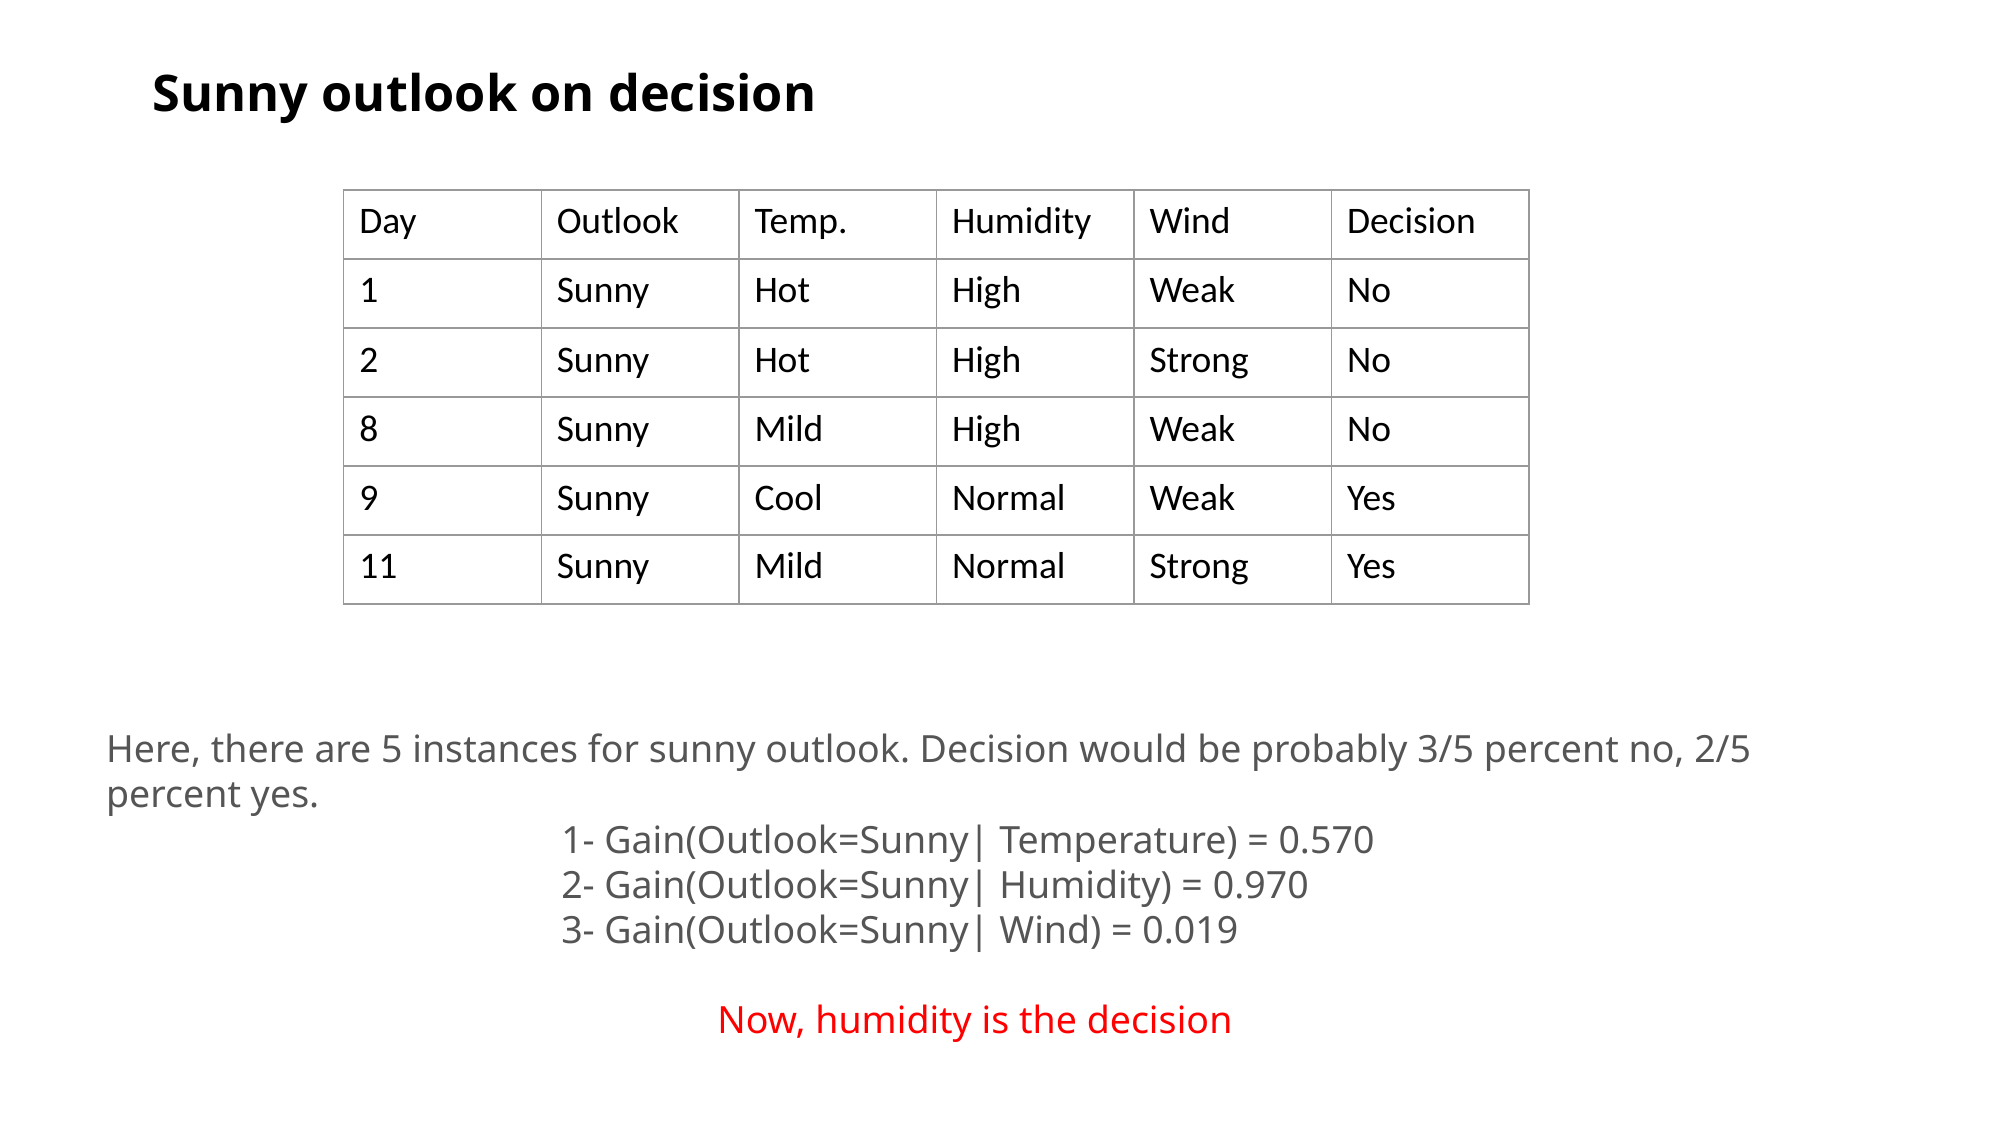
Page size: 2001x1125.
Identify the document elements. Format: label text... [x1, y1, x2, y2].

table_cell High [937, 398, 1133, 465]
table_cell Weak [1135, 467, 1331, 534]
table_cell Sunny [542, 329, 738, 396]
table_header Temp. [740, 191, 936, 258]
table_cell Mild [740, 536, 936, 603]
text_box 1- Gain(Outlook=Sunny| Temperature) = 0.570 2- Gain(Outlook=Sunny| Humidity) = 0.970 3- Gain(Outlook=Sunny| Wind) = 0.019 Now, humidity is the decision [546, 808, 1547, 1049]
table_cell Yes [1332, 536, 1528, 603]
table_cell No [1332, 329, 1528, 396]
table_header Day [344, 191, 541, 258]
table_cell Sunny [542, 467, 738, 534]
table_cell Weak [1135, 260, 1331, 327]
table_cell Yes [1332, 467, 1528, 534]
table_cell Strong [1135, 329, 1331, 396]
table_cell No [1332, 260, 1528, 327]
table_cell 8 [344, 398, 541, 465]
table_cell Cool [740, 467, 936, 534]
table_header Decision [1332, 191, 1528, 258]
table_cell 9 [344, 467, 541, 534]
table_cell High [937, 260, 1133, 327]
table_header Wind [1135, 191, 1331, 258]
text_box Here, there are 5 instances for sunny outlook. Decision would be probably 3/5 percent no, 2/5 percent yes. [91, 717, 1909, 822]
table_cell Sunny [542, 536, 738, 603]
table_cell Normal [937, 467, 1133, 534]
table_cell Hot [740, 329, 936, 396]
table_cell 11 [344, 536, 541, 603]
table_cell Mild [740, 398, 936, 465]
table_cell 1 [344, 260, 541, 327]
table_cell Normal [937, 536, 1133, 603]
table_cell High [937, 329, 1133, 396]
table_cell Sunny [542, 398, 738, 465]
table_header Outlook [542, 191, 738, 258]
table_cell 2 [344, 329, 541, 396]
table_cell Weak [1135, 398, 1331, 465]
table_cell Hot [740, 260, 936, 327]
title Sunny outlook on decision [137, 59, 1863, 191]
table_cell Strong [1135, 536, 1331, 603]
table_header Humidity [937, 191, 1133, 258]
table_cell No [1332, 398, 1528, 465]
table_cell Sunny [542, 260, 738, 327]
